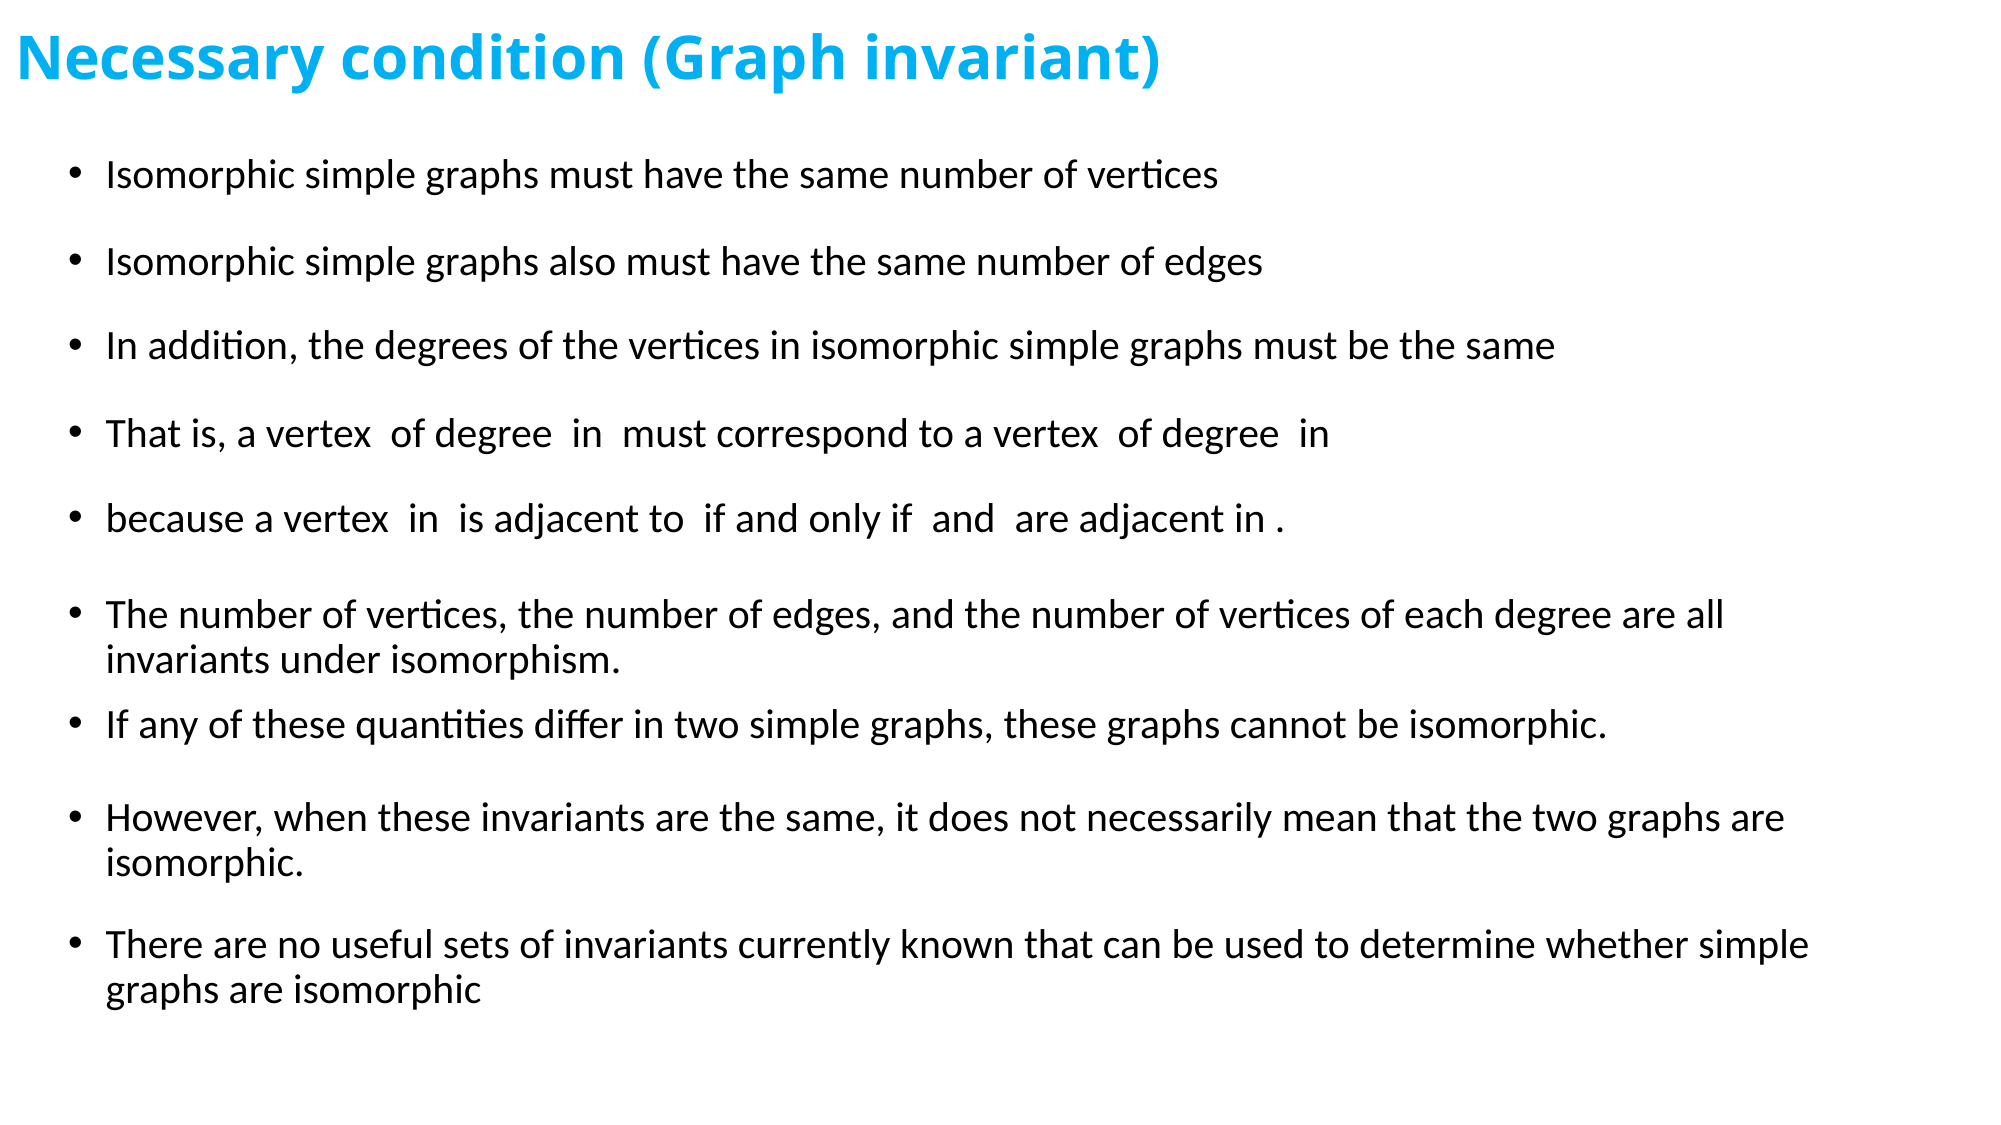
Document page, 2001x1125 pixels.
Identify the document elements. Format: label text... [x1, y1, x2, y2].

text_box In addition, the degrees of the vertices in isomorphic simple graphs must be the same [53, 316, 1913, 386]
text_box However, when these invariants are the same, it does not necessarily mean that the two graphs are isomorphic. [53, 788, 1913, 895]
text_box The number of vertices, the number of edges, and the number of vertices of each degree are all invariants under isomorphism. [53, 584, 1832, 691]
title Necessary condition (Graph invariant) [0, 0, 1268, 121]
text_box Isomorphic simple graphs also must have the same number of edges [53, 231, 1756, 316]
text_box If any of these quantities differ in two simple graphs, these graphs cannot be isomorphic. [53, 694, 1895, 772]
list Isomorphic simple graphs must have the same number of vertices [53, 144, 1779, 232]
text_box There are no useful sets of invariants currently known that can be used to determine whether simple graphs are isomorphic [53, 914, 1854, 1021]
